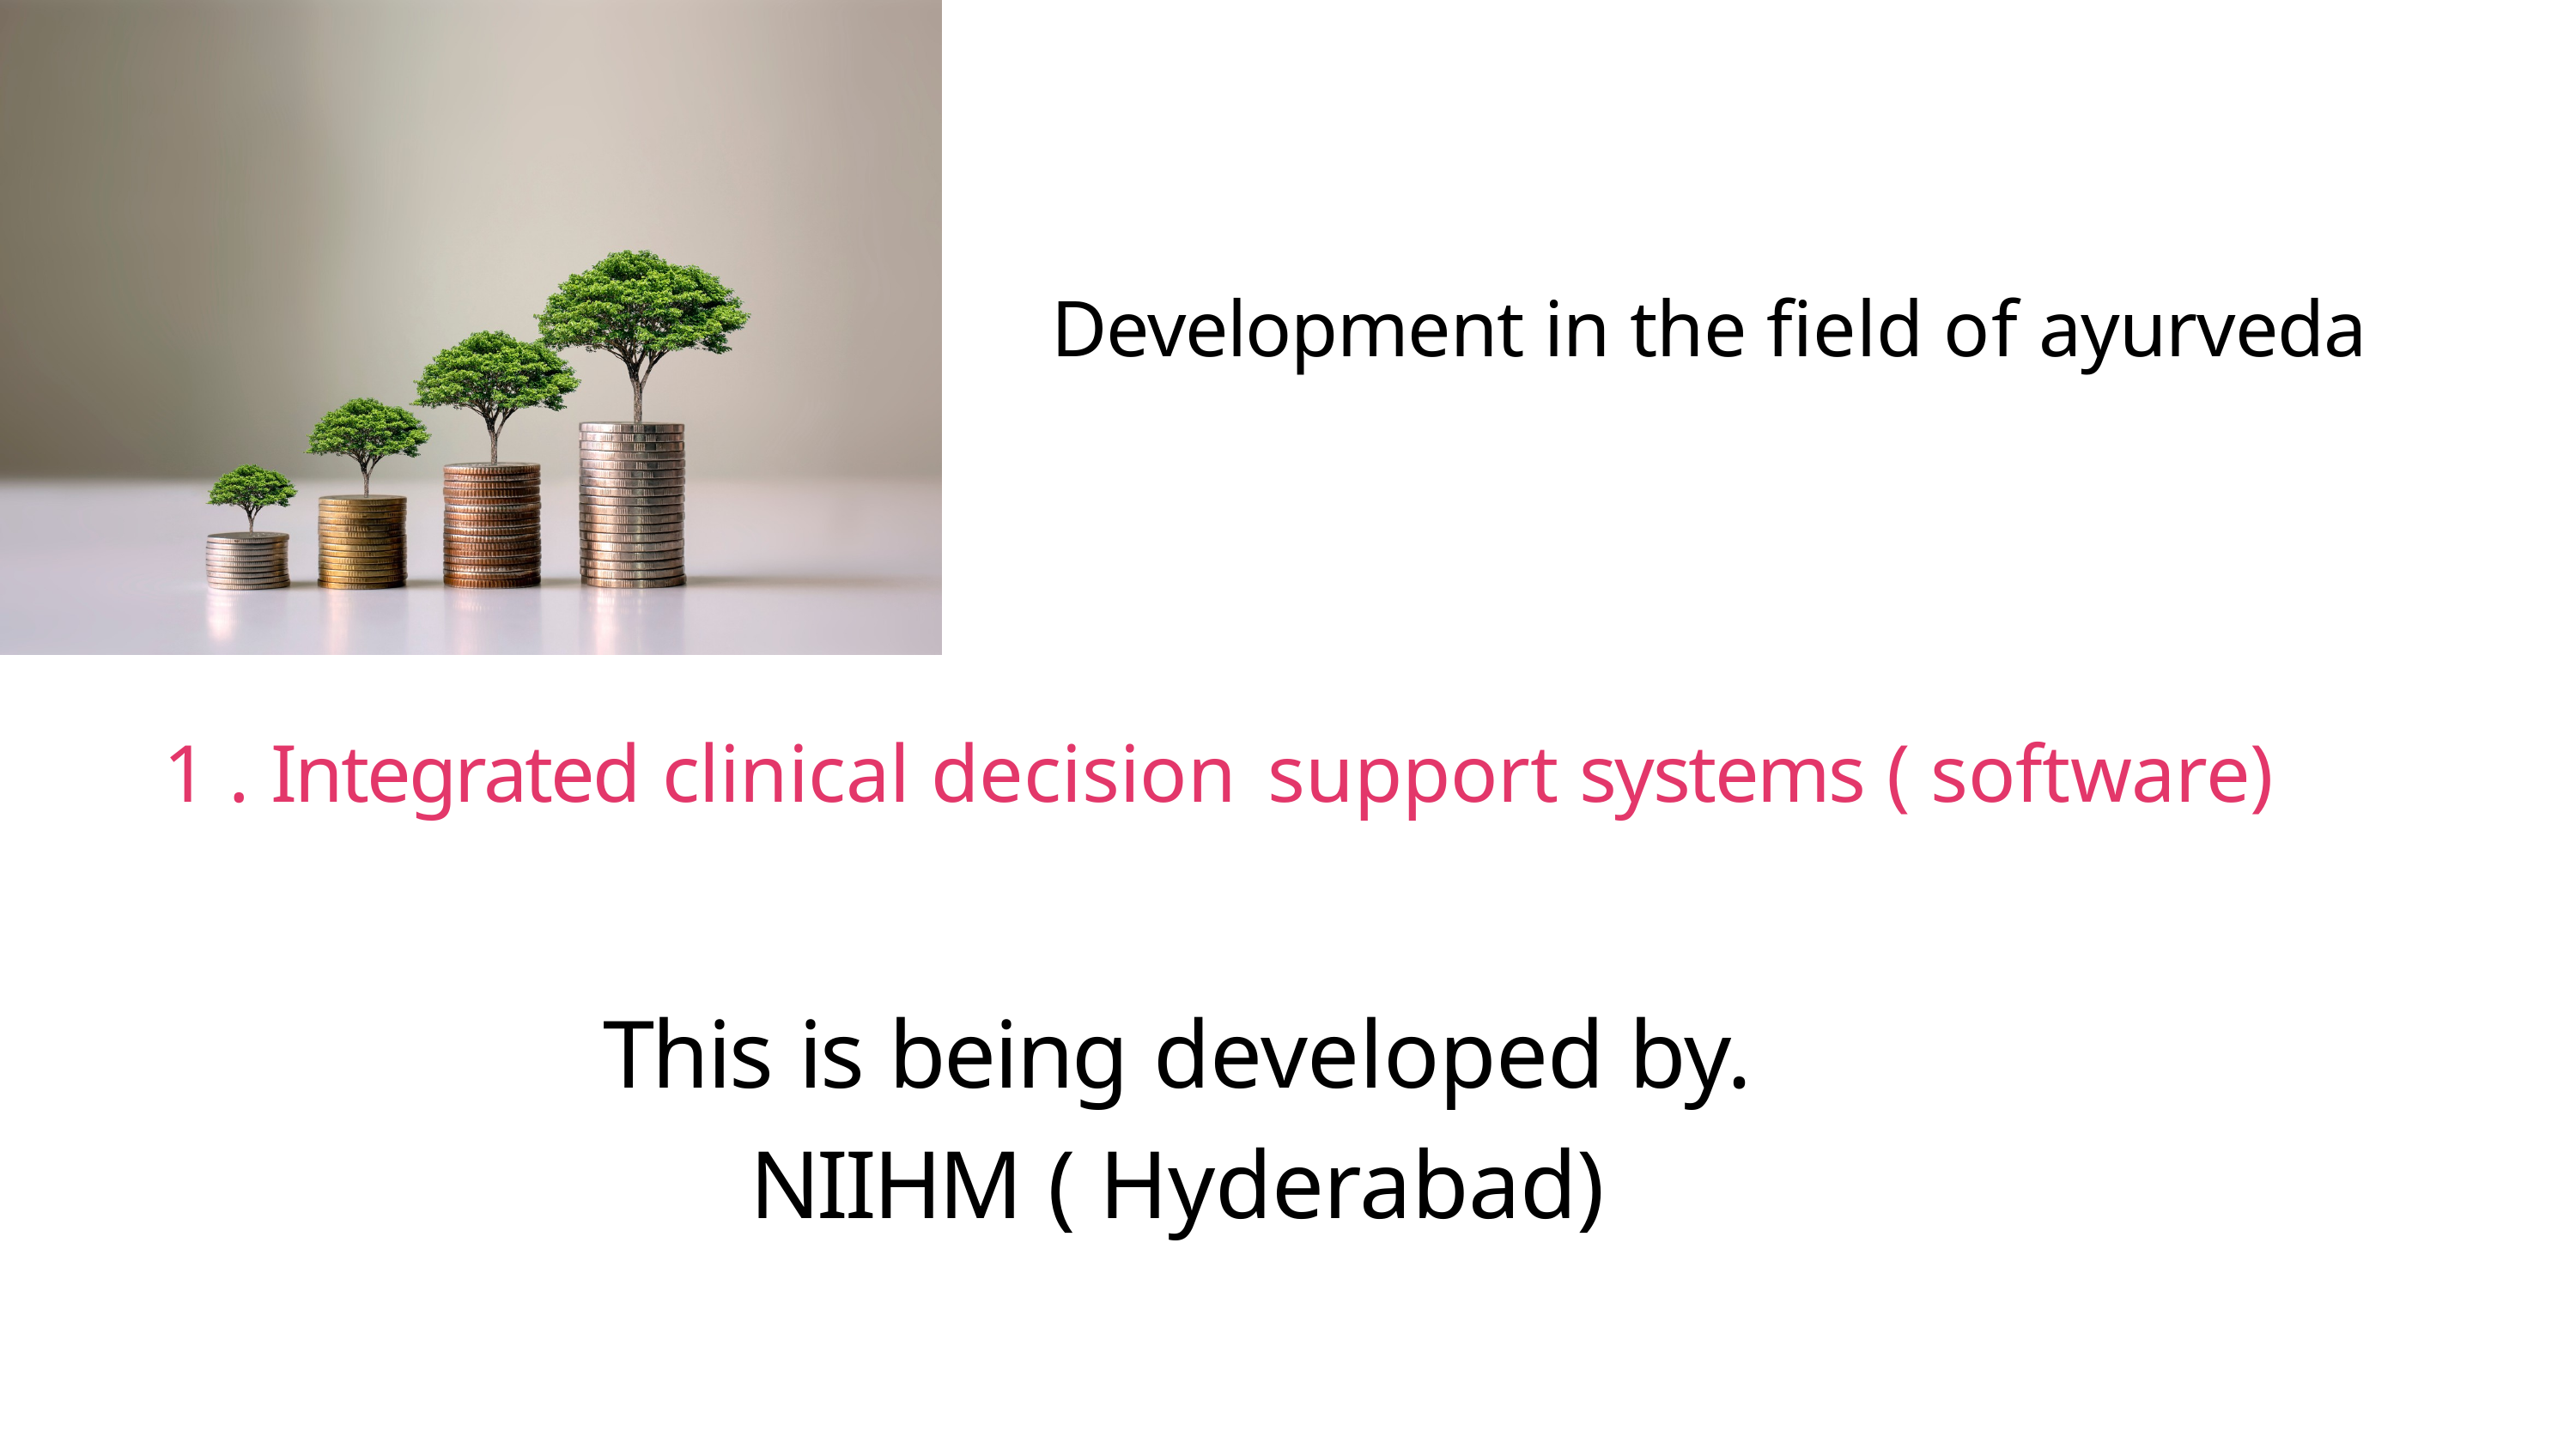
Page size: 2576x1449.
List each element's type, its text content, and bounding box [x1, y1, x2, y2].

picture [0, 0, 943, 655]
text_box 1 . Integrated clinical decision support systems ( software) This is being developed by. NIIHM ( Hyderabad) [161, 721, 2385, 1237]
text_box Development in the field of ayurveda [1049, 277, 2433, 373]
